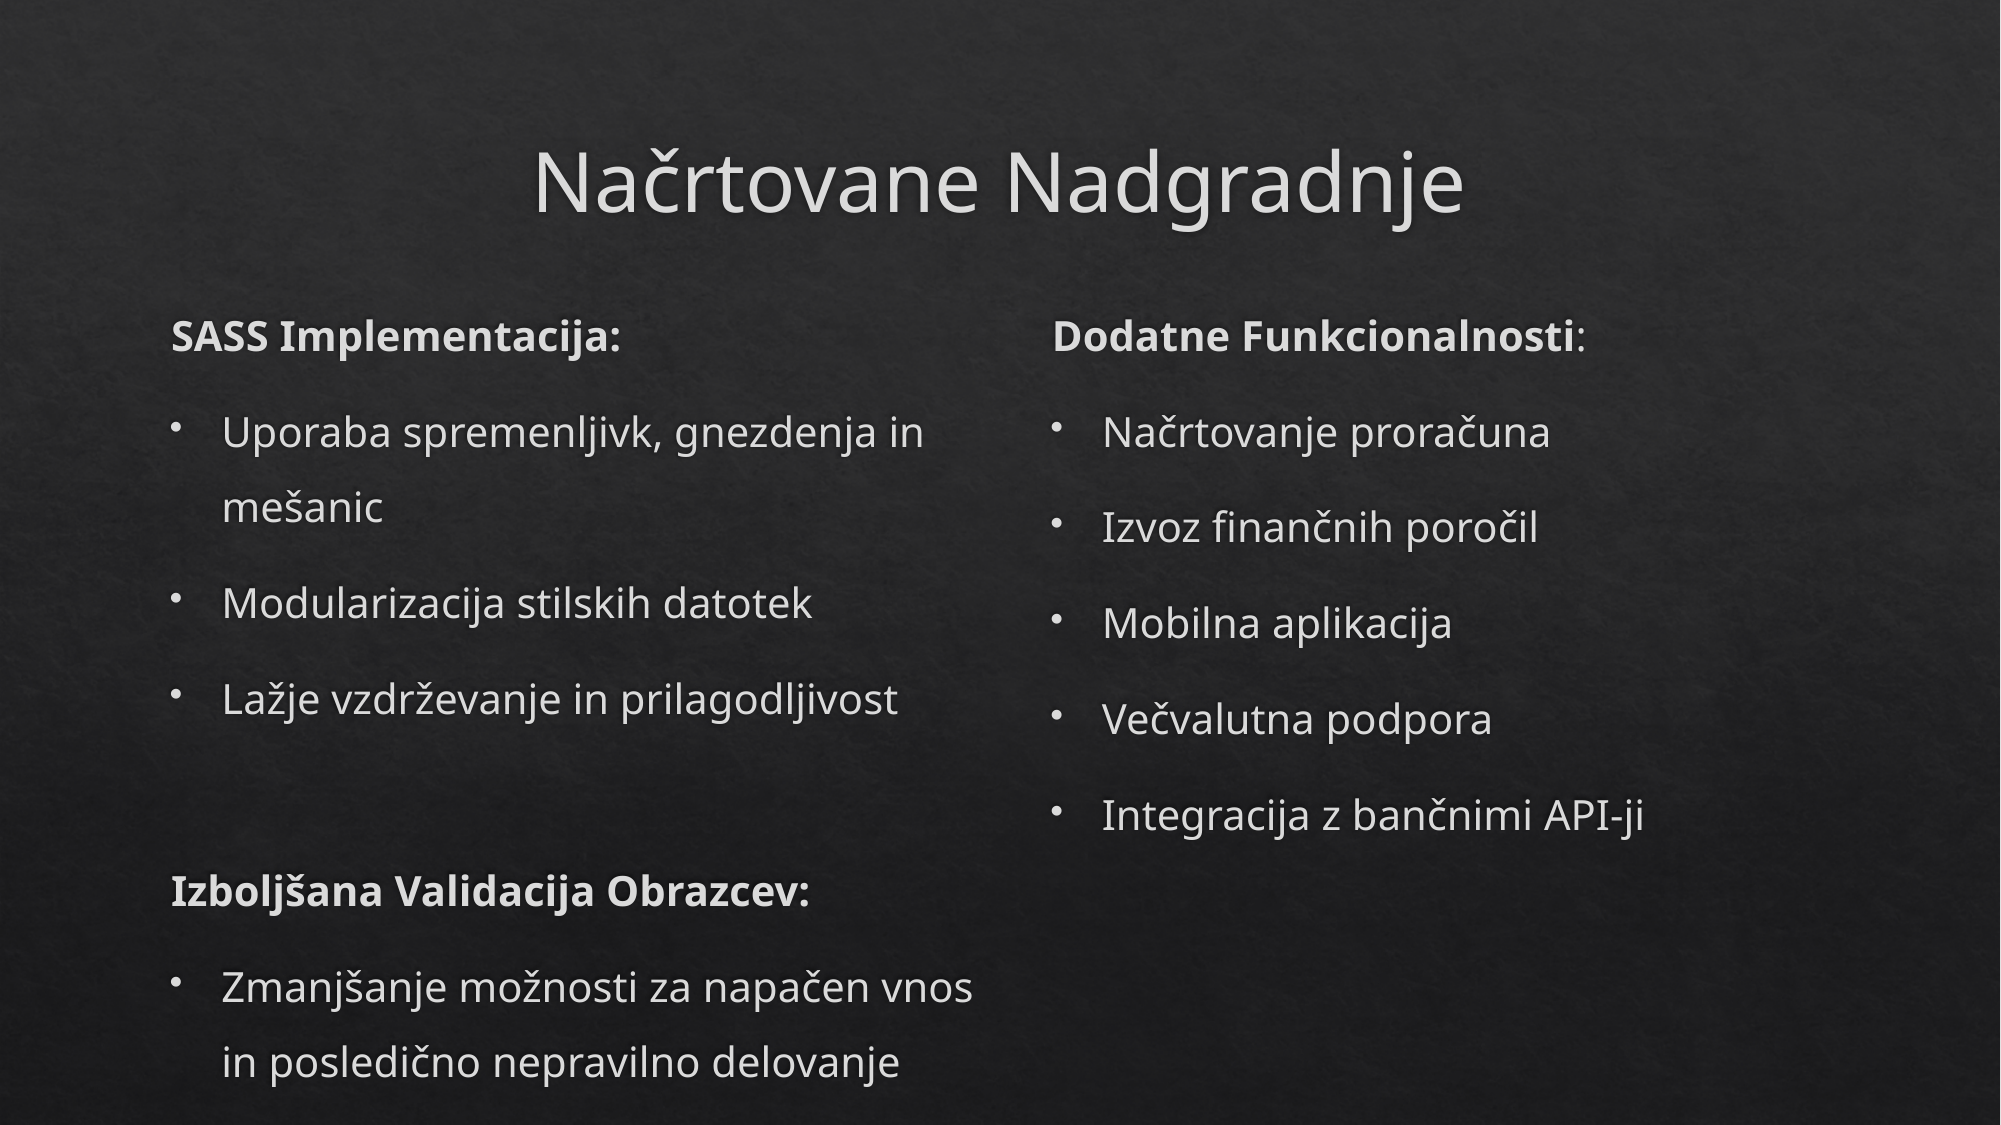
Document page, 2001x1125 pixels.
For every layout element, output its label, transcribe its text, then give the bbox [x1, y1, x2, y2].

text_box Dodatne Funkcionalnosti: Načrtovanje proračuna Izvoz finančnih poročil Mobilna aplikacija Večvalutna podpora Integracija z bančnimi API-ji [1030, 276, 1912, 943]
title Načrtovane Nadgradnje [149, 99, 1849, 260]
list SASS Implementacija: Uporaba spremenljivk, gnezdenja in mešanic Modularizacija stilskih datotek Lažje vzdrževanje in prilagodljivost Izboljšana Validacija Obrazcev: Zmanjšanje možnosti za napačen vnos in posledično nepravilno delovanje [149, 276, 1031, 1104]
